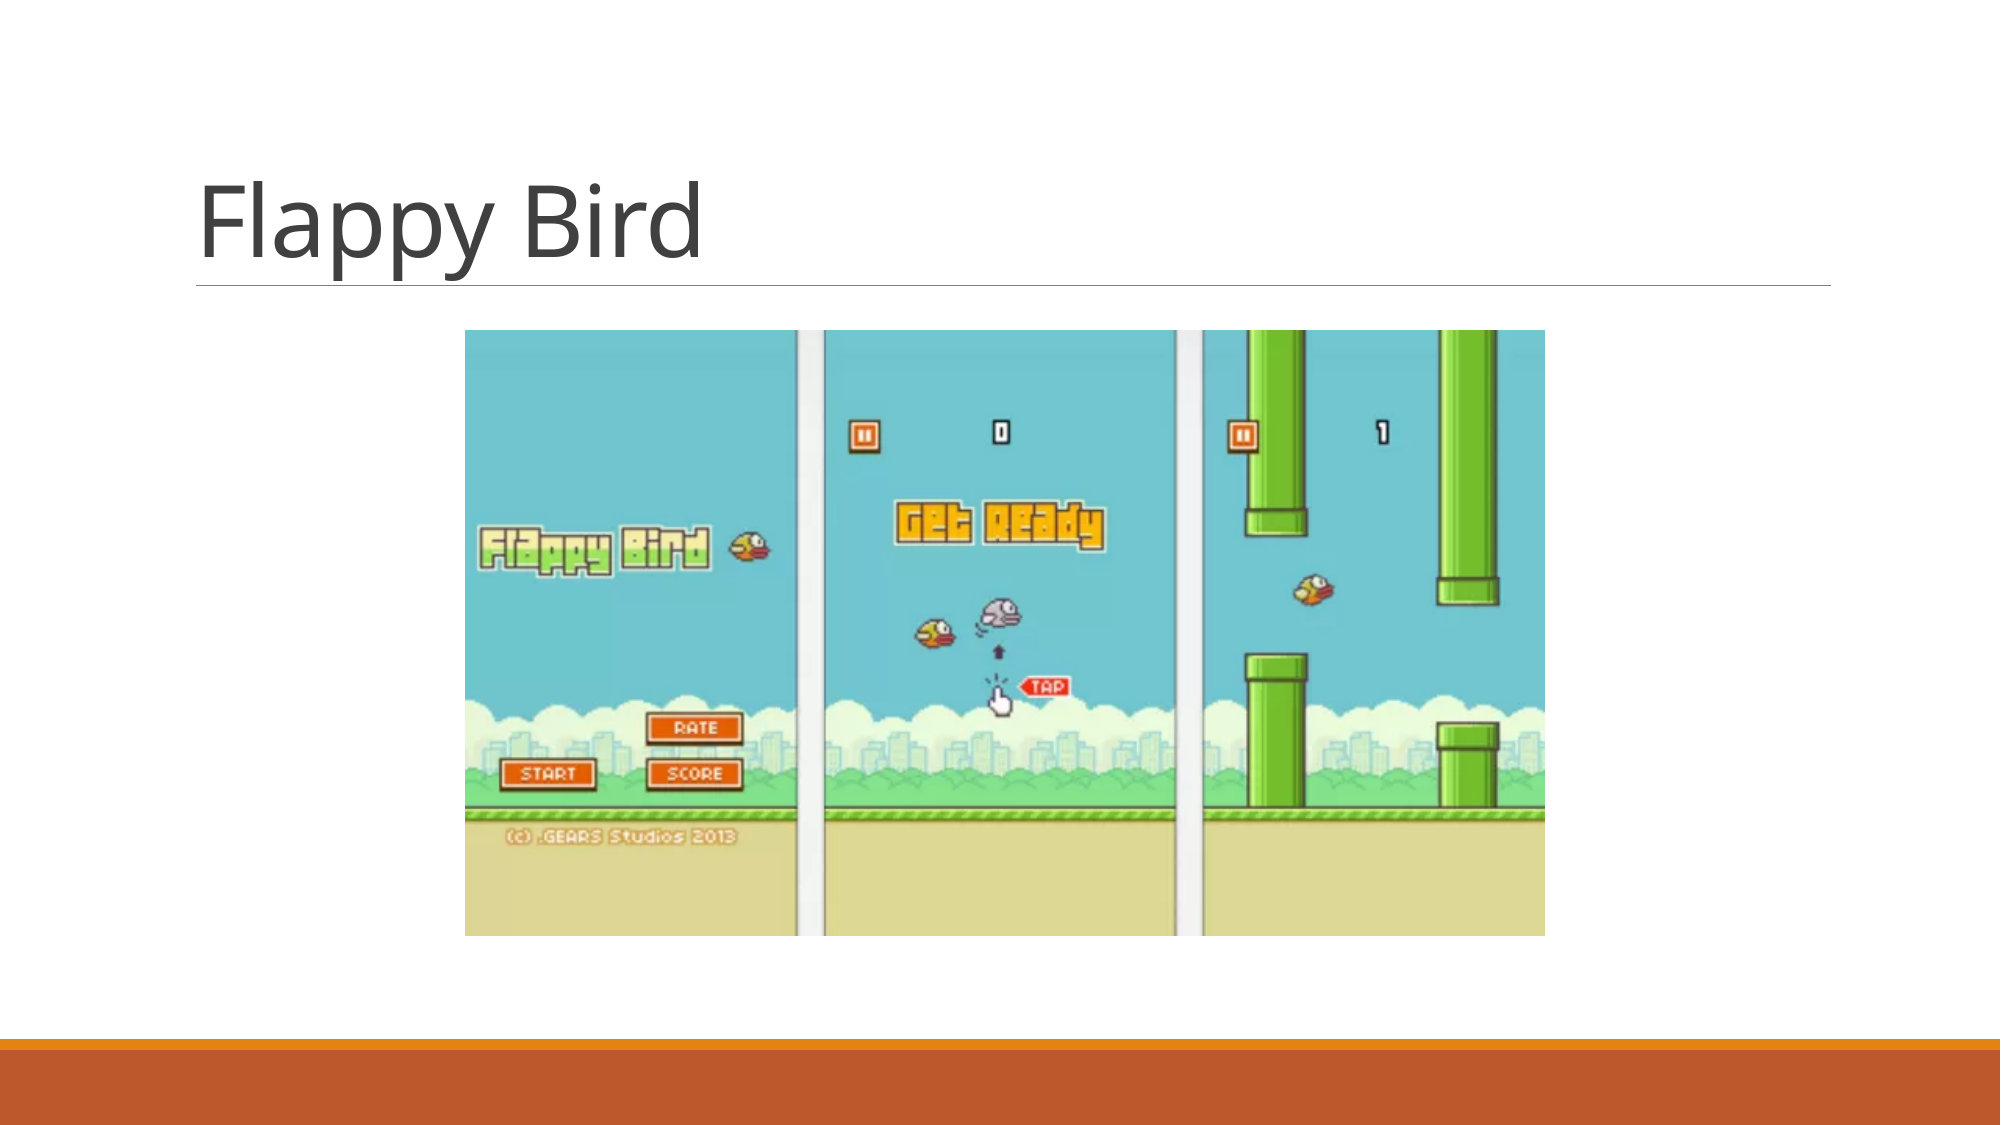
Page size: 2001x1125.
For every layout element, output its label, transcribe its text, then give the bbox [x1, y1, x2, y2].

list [464, 329, 1546, 936]
title Flappy Bird [180, 47, 1830, 285]
